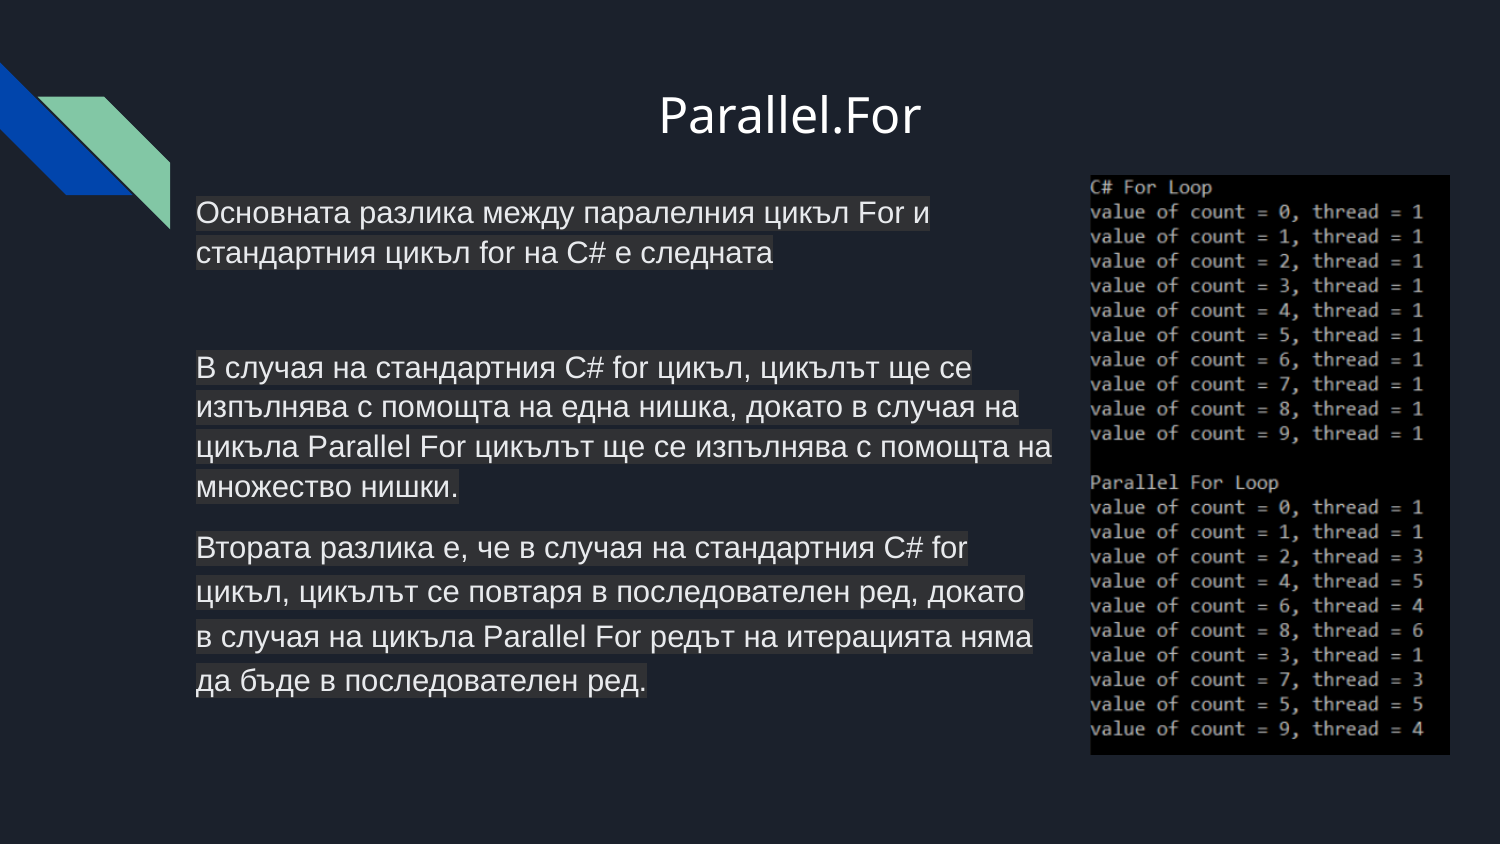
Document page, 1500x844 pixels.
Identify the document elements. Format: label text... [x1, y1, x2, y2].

list Основната разлика между паралелния цикъл For и стандартния цикъл for на C# е следната В случая на стандартния C# for цикъл, цикълът ще се изпълнява с помощта на една нишка, докато в случая на цикъла Parallel For цикълът ще се изпълнява с помощта на множество нишки. Втората разлика е, че в случая на стандартния C# for цикъл, цикълът се повтаря в последователен ред, докато в случая на цикъла Parallel For редът на итерацията няма да бъде в последователен ред. [180, 175, 1068, 714]
picture [1090, 175, 1450, 756]
title Parallel.For [212, 64, 1368, 215]
